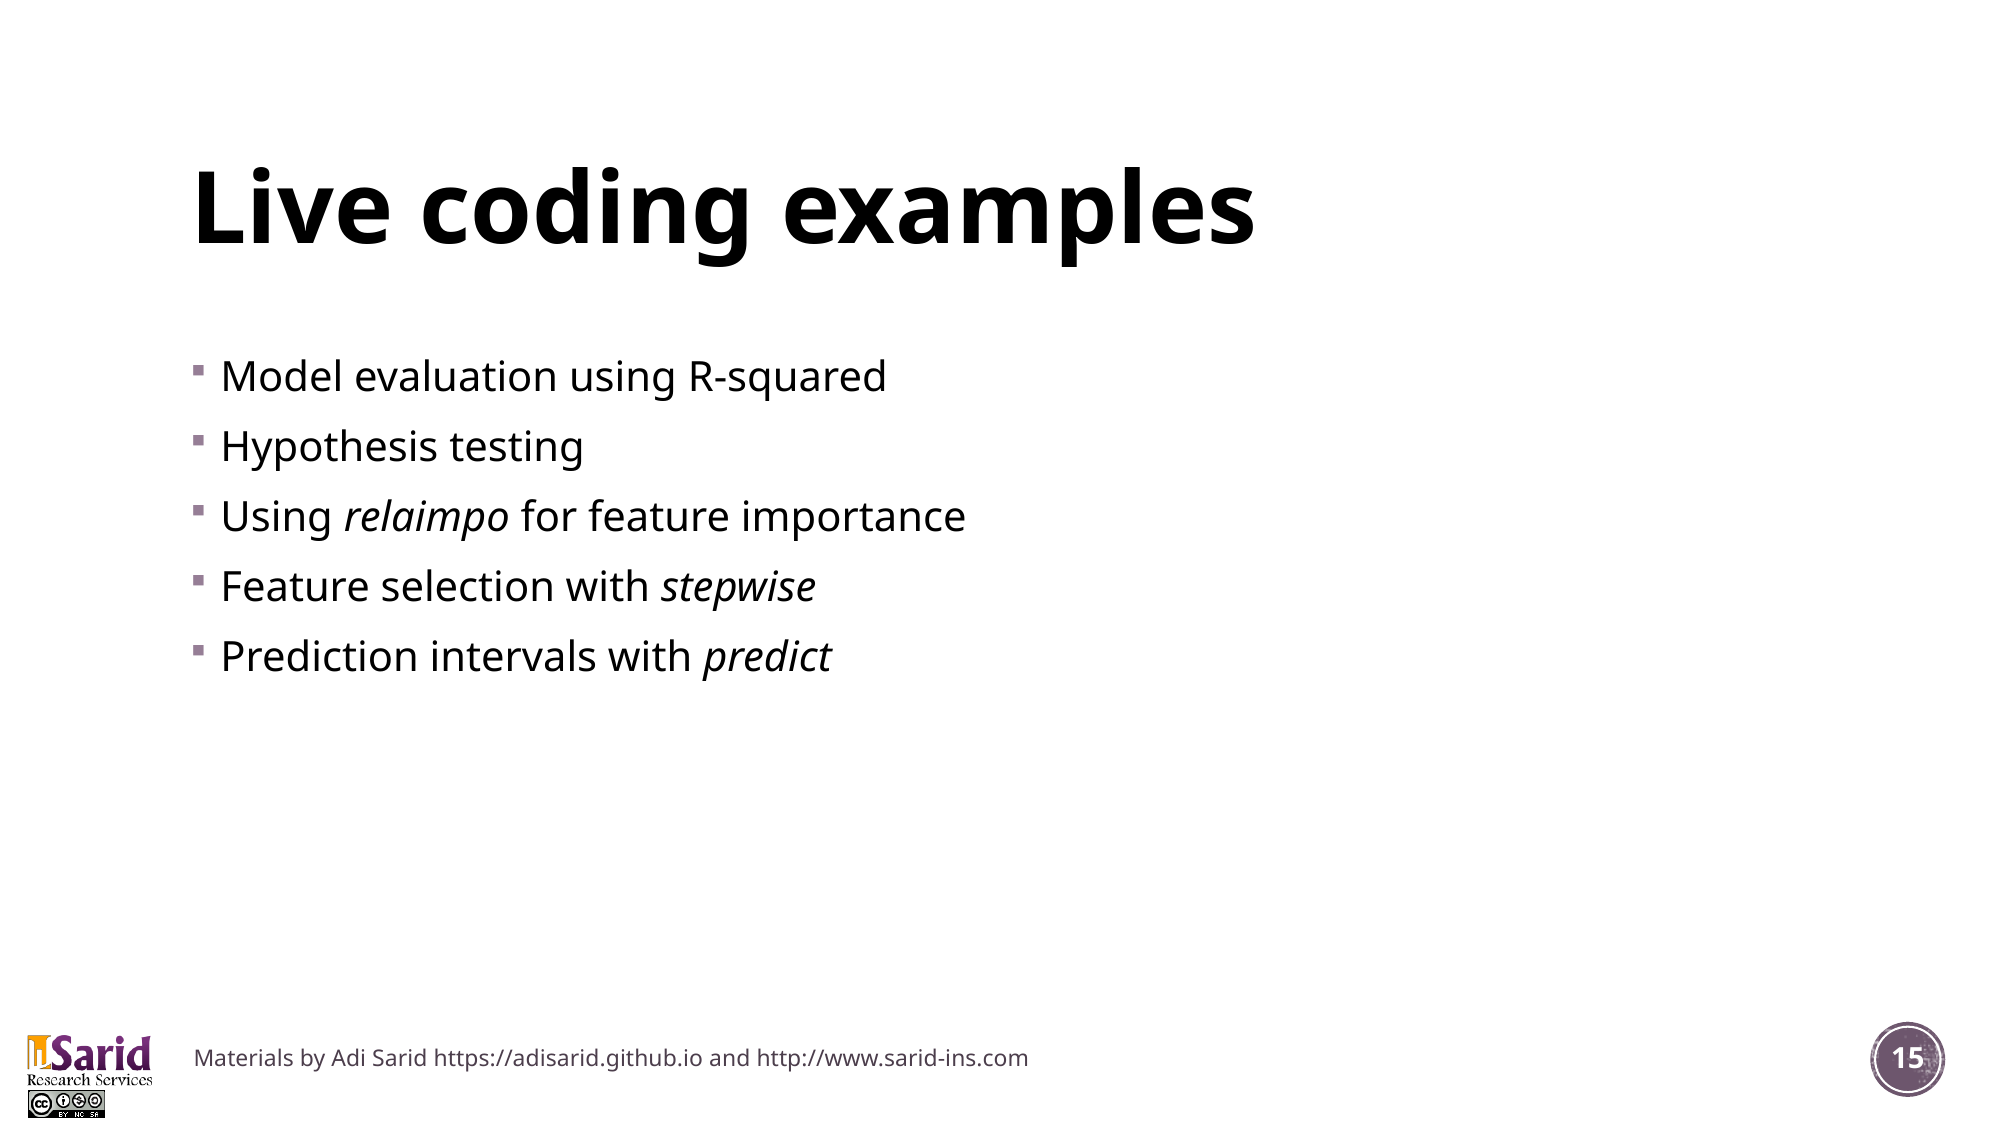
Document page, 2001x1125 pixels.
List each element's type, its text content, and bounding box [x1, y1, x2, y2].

footer Materials by Adi Sarid https://adisarid.github.io and http://www.sarid-ins.com [178, 1028, 1217, 1089]
slide_number 15 [1855, 1028, 1961, 1089]
picture [27, 1035, 152, 1086]
title Live coding examples [175, 79, 1826, 344]
list Model evaluation using R-squared Hypothesis testing Using relaimpo for feature importance Feature selection with stepwise Prediction intervals with predict [175, 348, 1826, 1013]
picture [28, 1090, 105, 1118]
